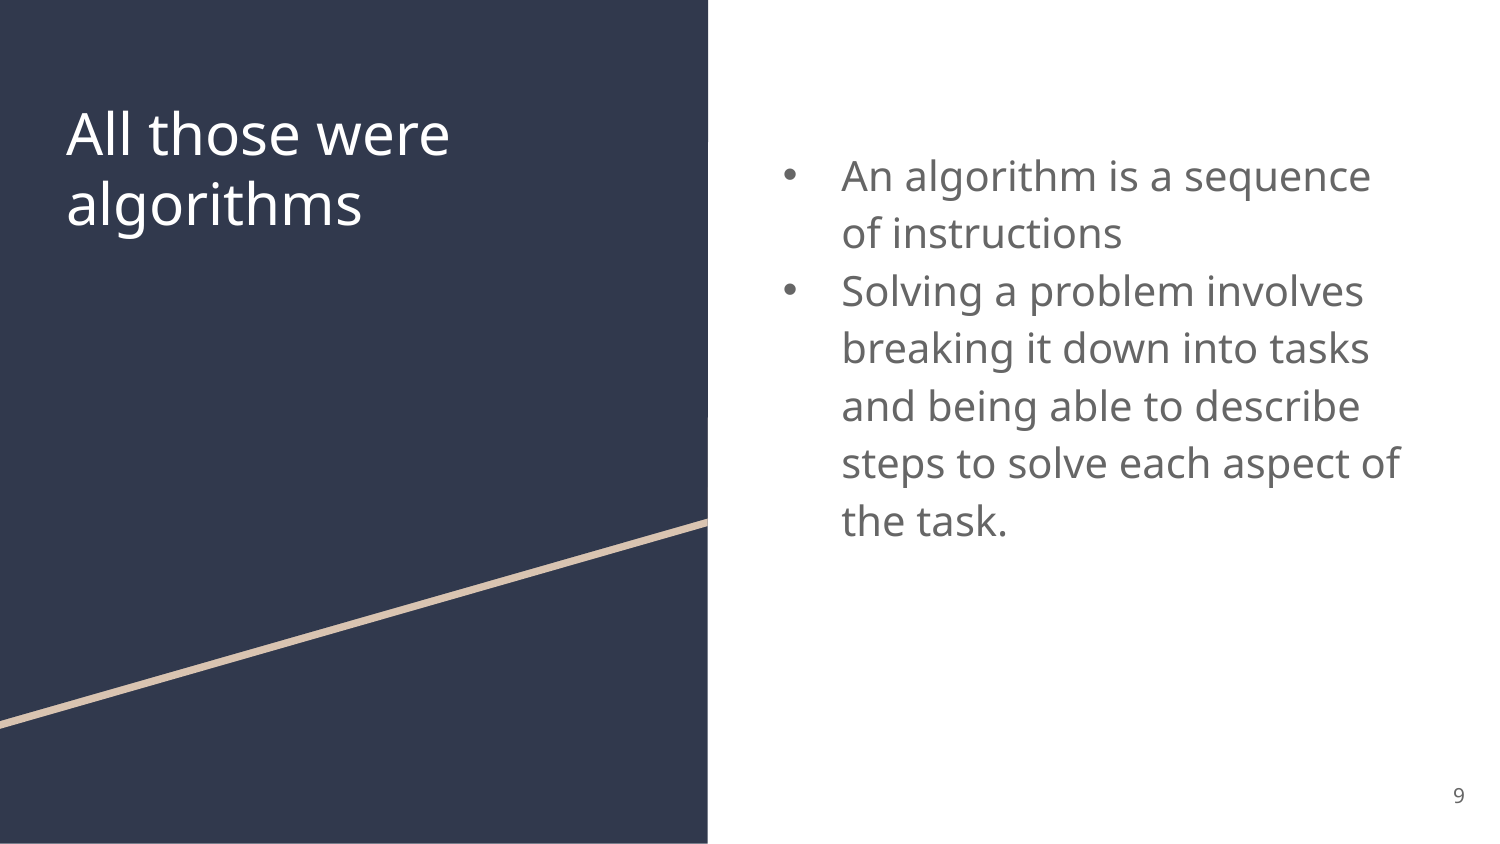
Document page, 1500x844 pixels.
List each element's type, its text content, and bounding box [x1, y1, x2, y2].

title All those were algorithms [51, 82, 660, 494]
list An algorithm is a sequence of instructions Solving a problem involves breaking it down into tasks and being able to describe steps to solve each aspect of the task. [751, 270, 1435, 647]
slide_number 9 [1389, 764, 1480, 830]
